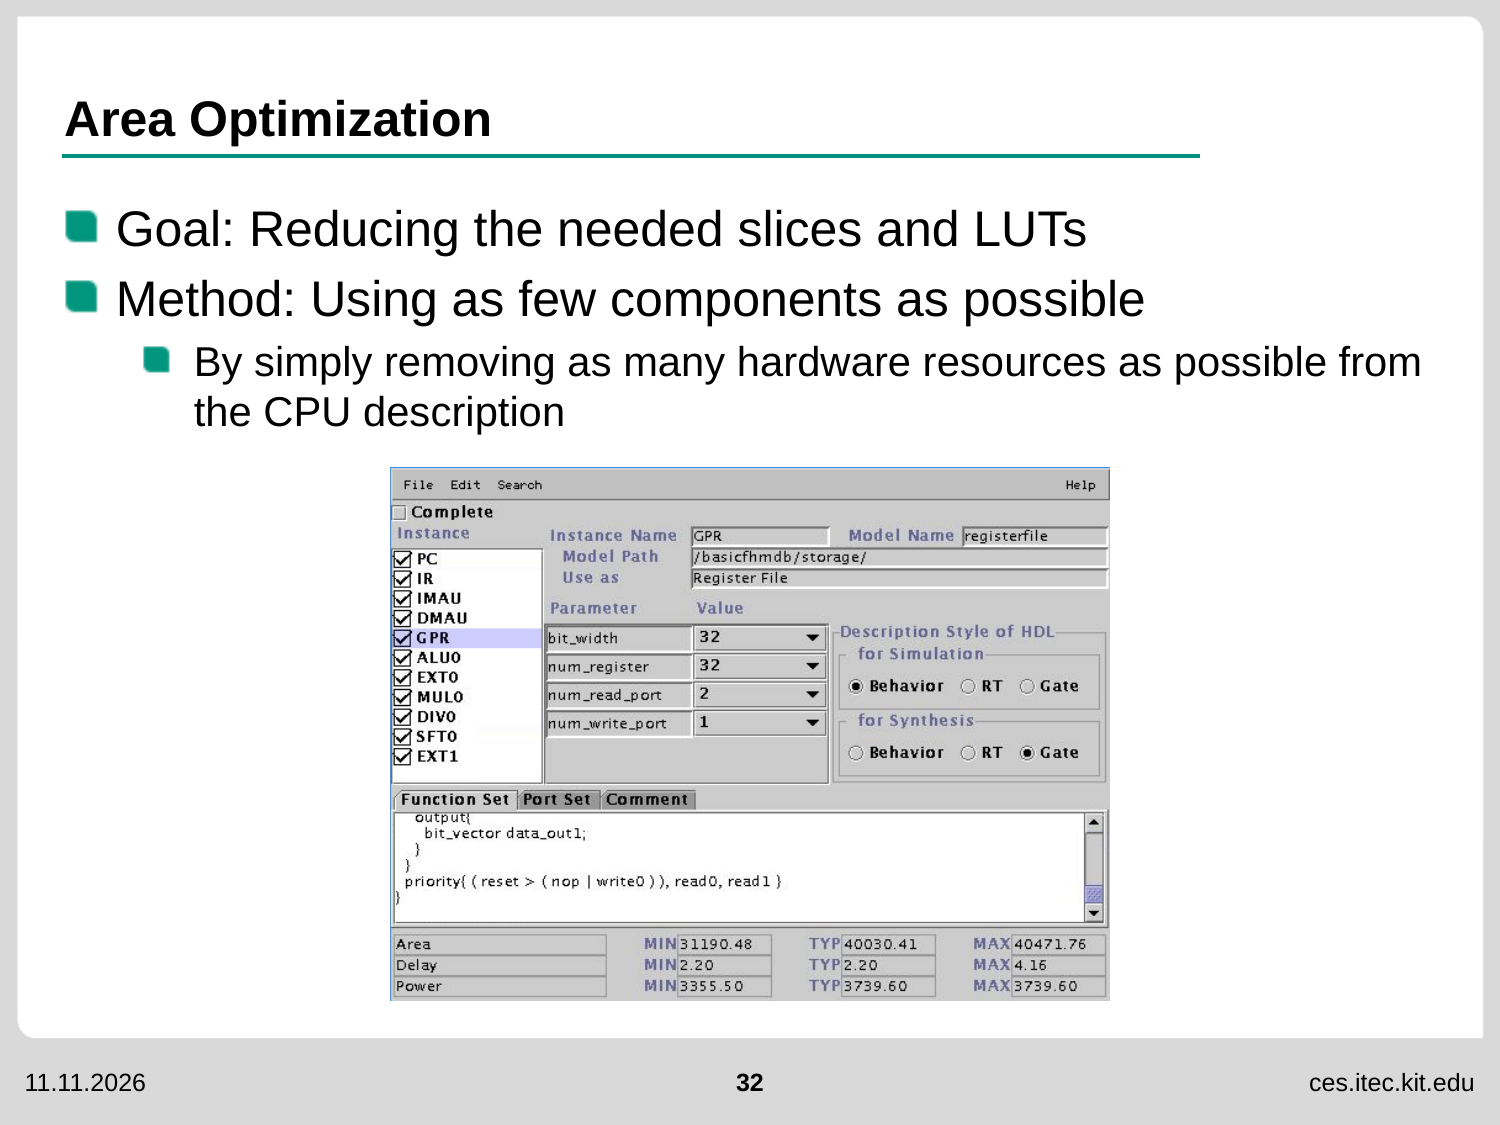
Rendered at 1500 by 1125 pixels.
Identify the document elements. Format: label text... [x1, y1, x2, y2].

list Goal: Reducing the needed slices and LUTs Method: Using as few components as possible By simply removing as many hardware resources as possible from the CPU description [64, 196, 1436, 1000]
picture [0, 0, 1500, 1125]
title Area Optimization [63, 54, 1199, 148]
